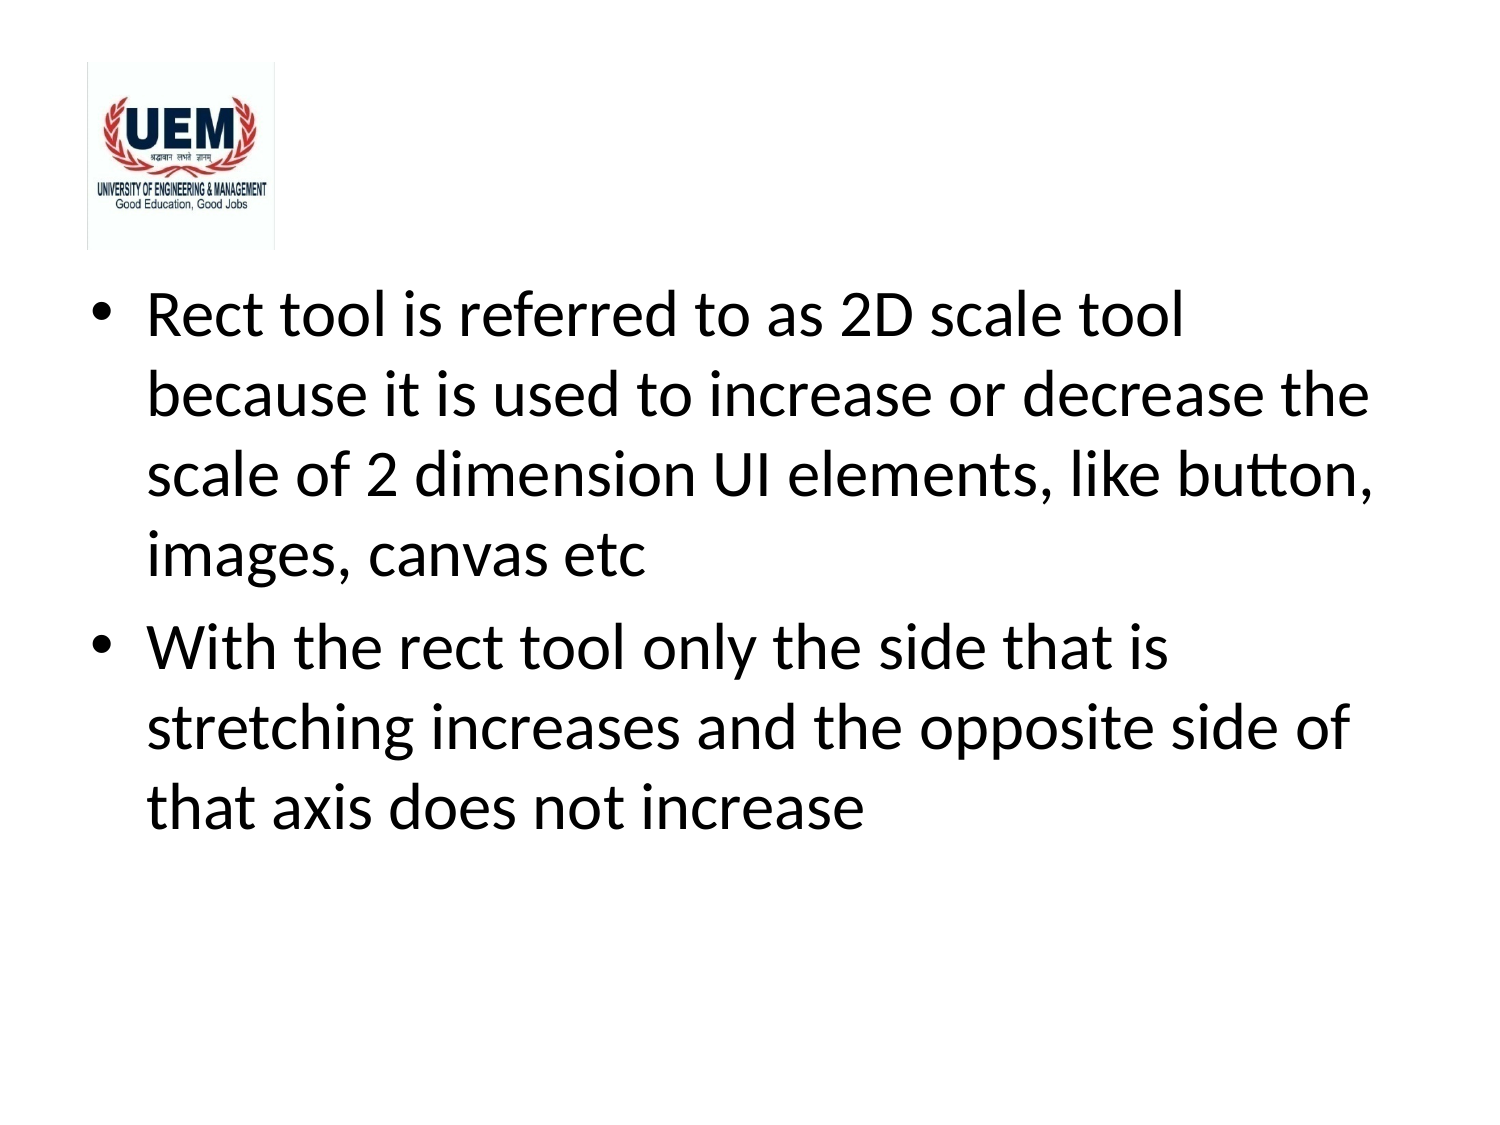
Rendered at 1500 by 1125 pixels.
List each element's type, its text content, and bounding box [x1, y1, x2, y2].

picture [87, 62, 275, 250]
list Rect tool is referred to as 2D scale tool because it is used to increase or decrease the scale of 2 dimension UI elements, like button, images, canvas etc With the rect tool only the side that is stretching increases and the opposite side of that axis does not increase [75, 262, 1425, 1005]
